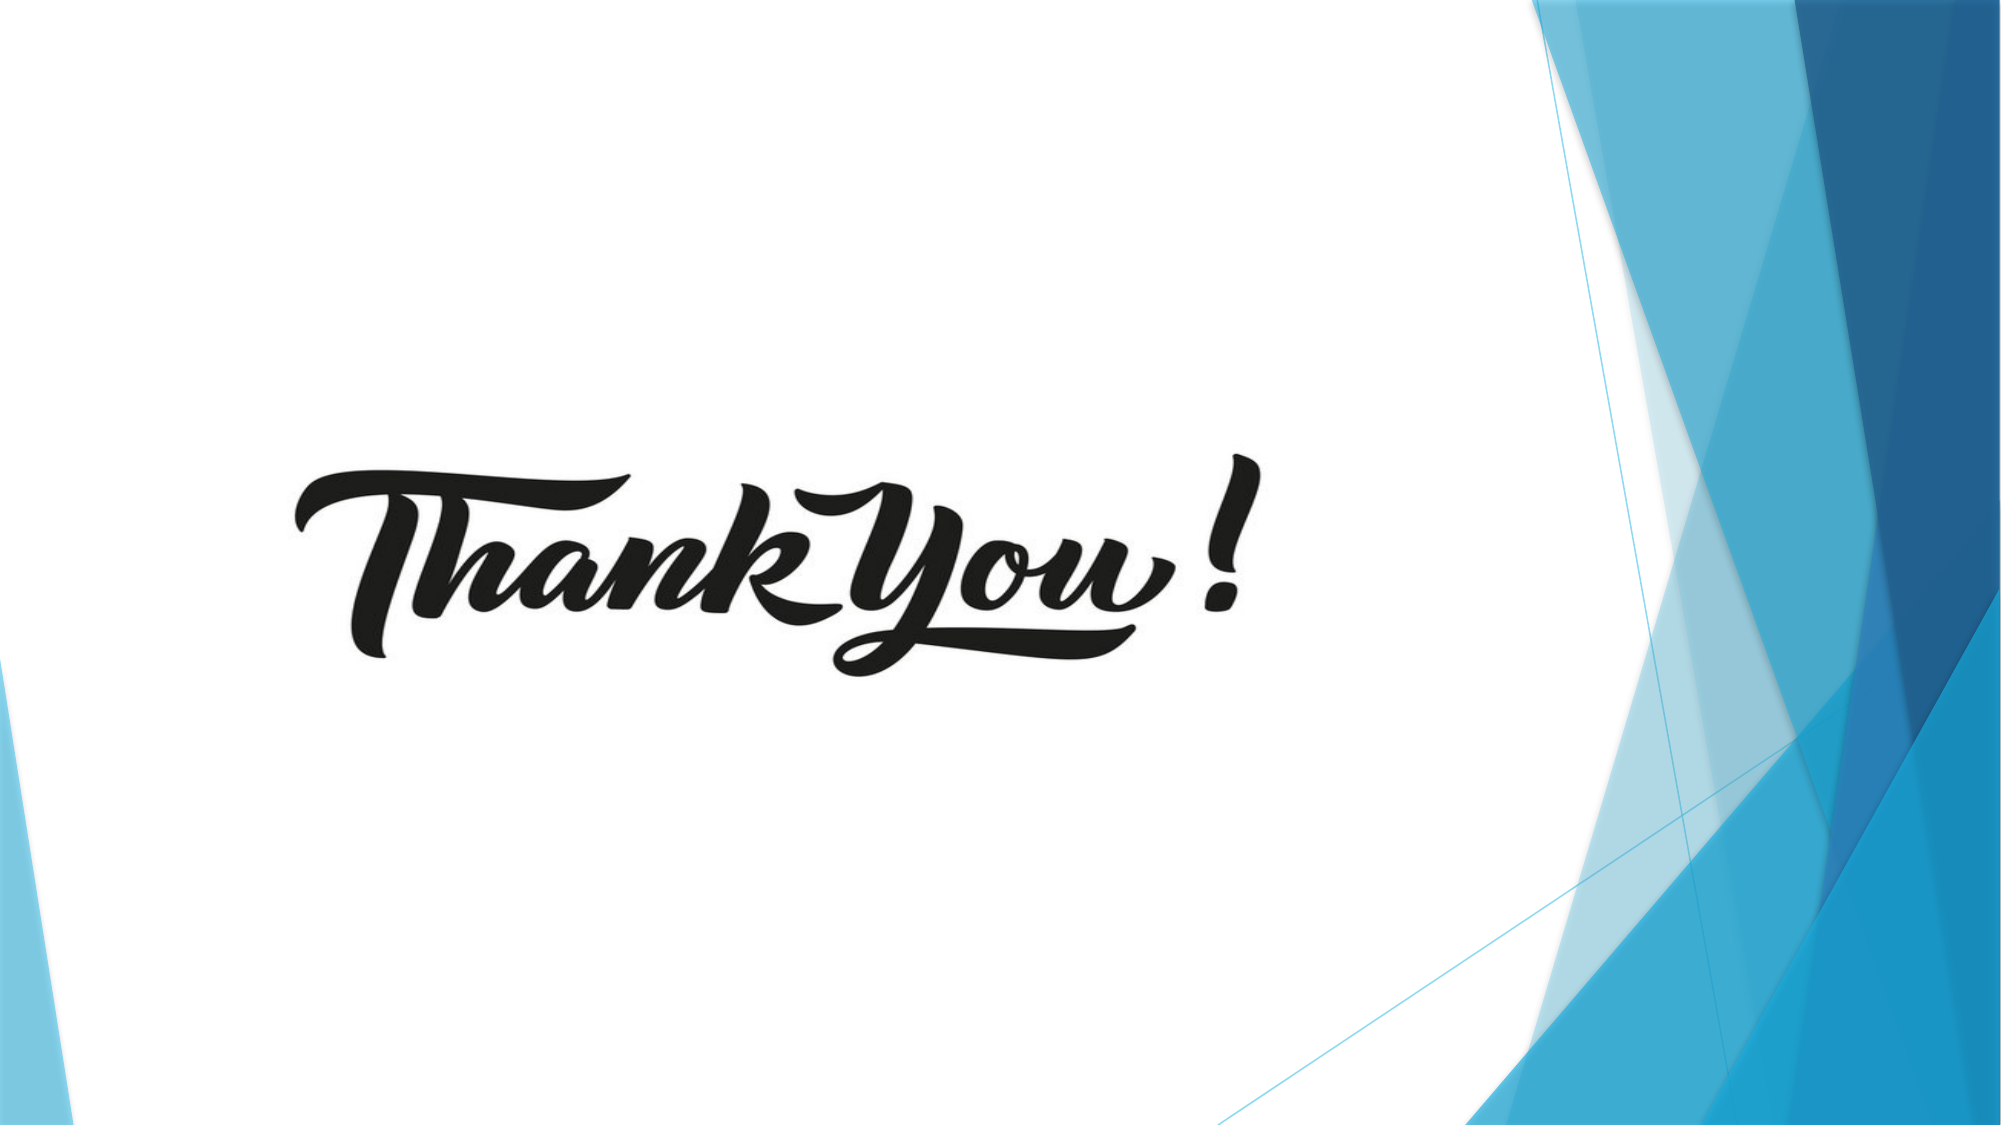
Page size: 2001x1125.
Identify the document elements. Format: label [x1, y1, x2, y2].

picture [127, 349, 1427, 776]
